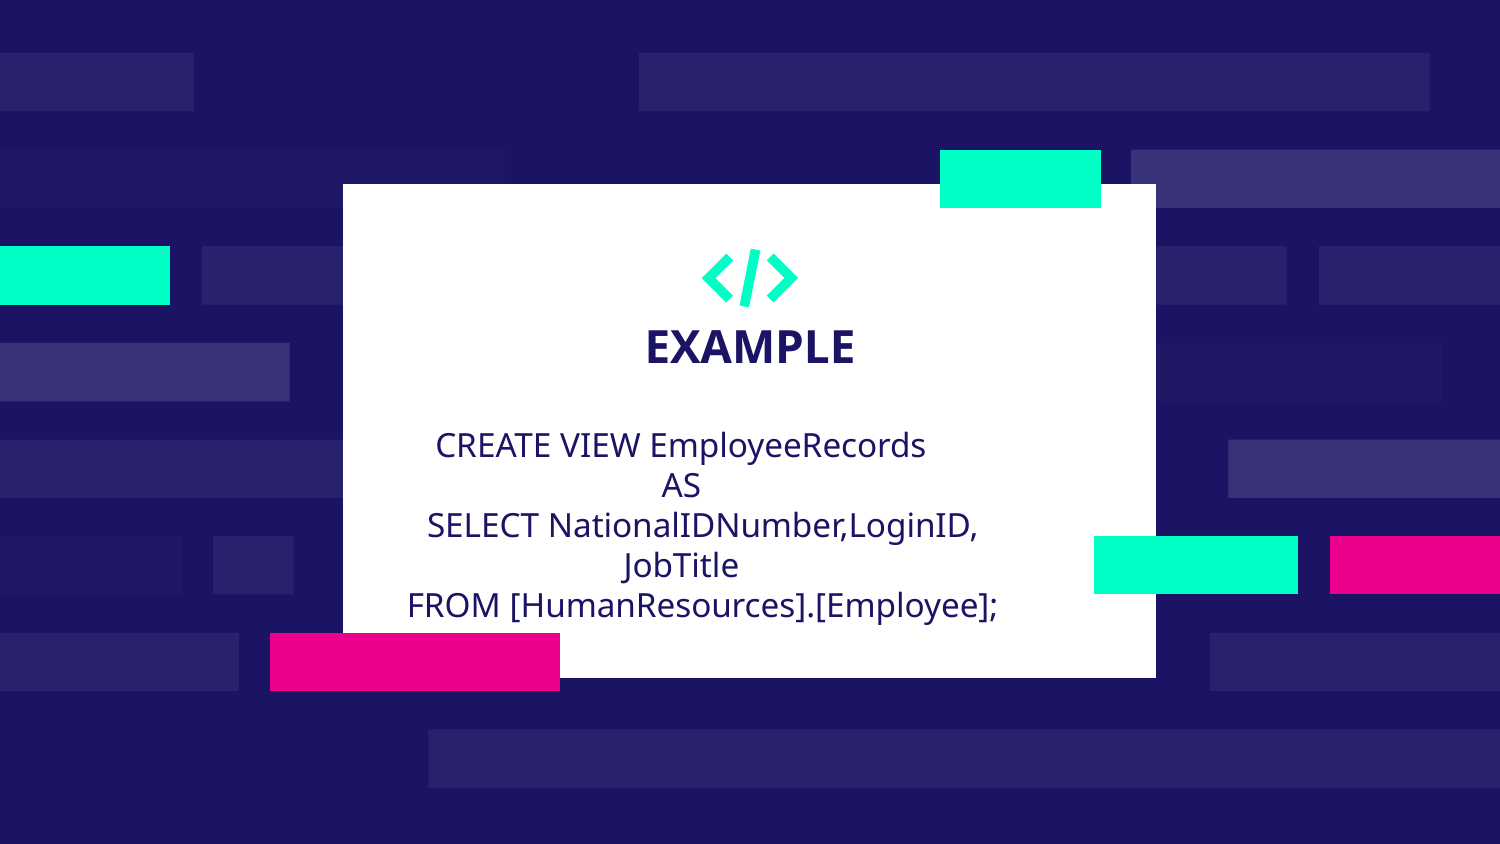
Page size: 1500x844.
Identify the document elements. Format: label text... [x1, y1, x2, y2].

subtitle CREATE VIEW EmployeeRecords AS SELECT NationalIDNumber,LoginID, JobTitle FROM [HumanResources].[Employee]; [210, 383, 1134, 625]
title EXAMPLE [413, 317, 1087, 383]
